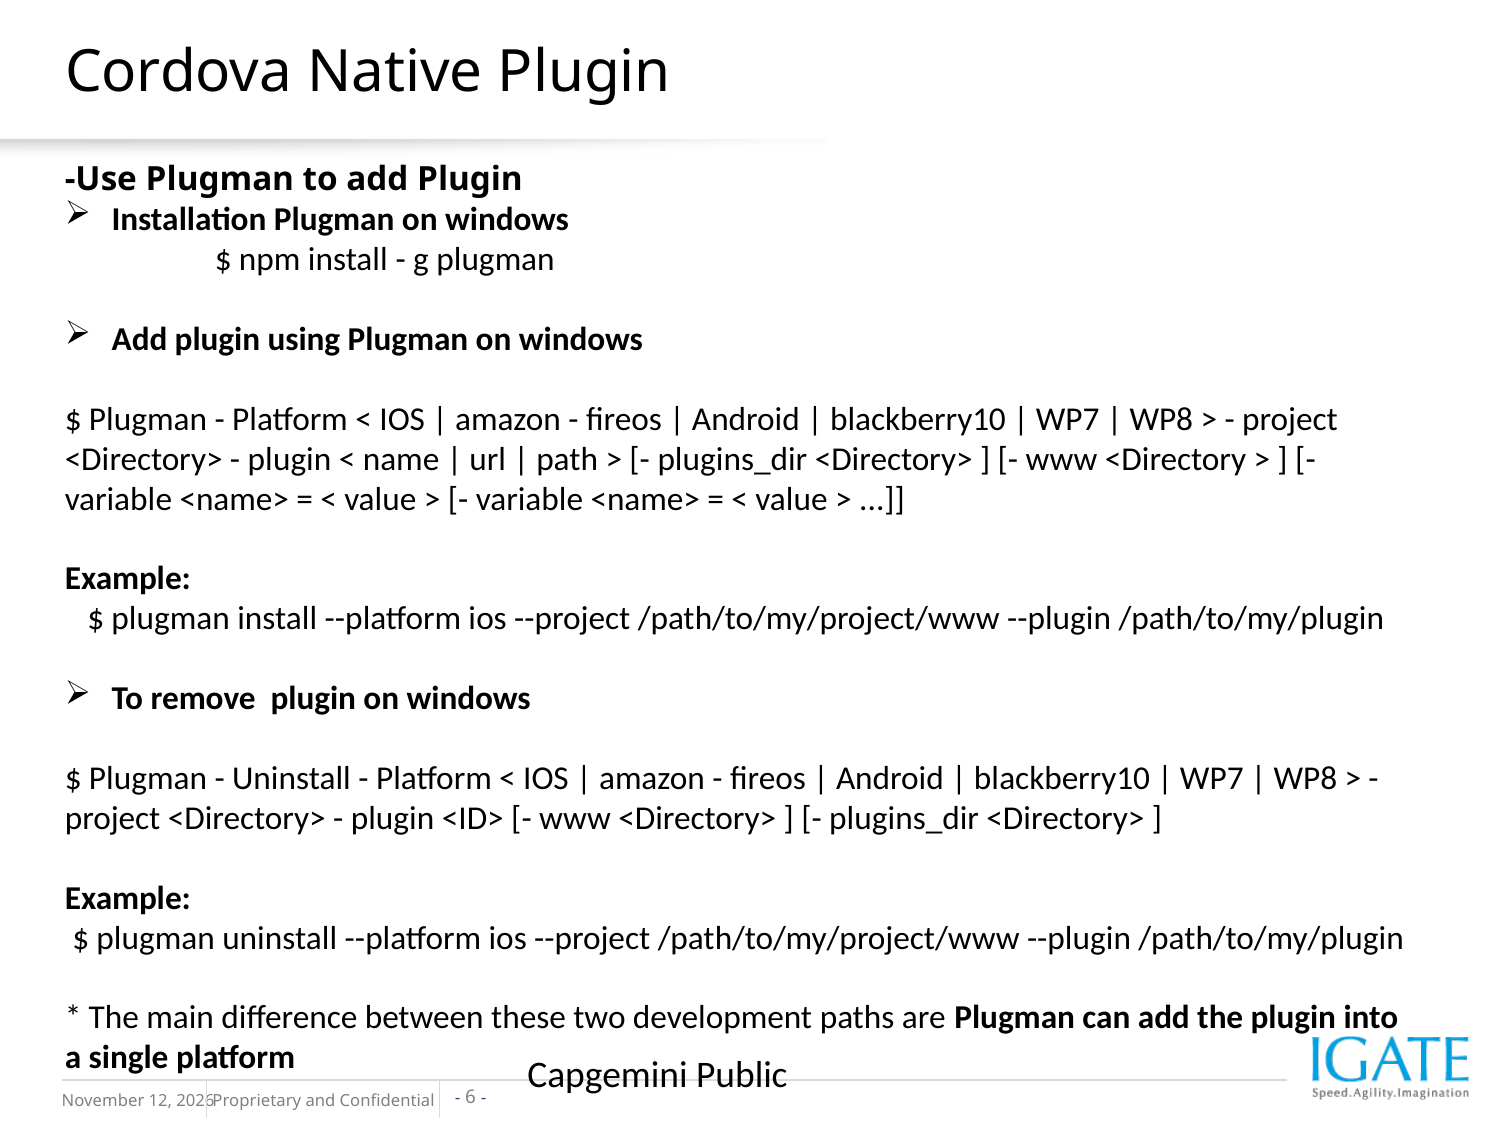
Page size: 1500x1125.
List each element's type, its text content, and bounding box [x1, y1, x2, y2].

picture [1304, 1028, 1475, 1105]
text_box -Use Plugman to add Plugin Installation Plugman on windows $ npm install - g plugman Add plugin using Plugman on windows $ Plugman - Platform < IOS | amazon - fireos | Android | blackberry10 | WP7 | WP8 > - project <Directory> - plugin < name | url | path > [- plugins_dir <Directory> ] [- www <Directory > ] [- variable <name> = < value > [- variable <name> = < value > ...]] Example: $ plugman install --platform ios --project /path/to/my/project/www --plugin /path/to/my/plugin To remove plugin on windows $ Plugman - Uninstall - Platform < IOS | amazon - fireos | Android | blackberry10 | WP7 | WP8 > - project <Directory> - plugin <ID> [- www <Directory> ] [- plugins_dir <Directory> ] Example: $ plugman uninstall --platform ios --project /path/to/my/project/www --plugin /path/to/my/plugin * The main difference between these two development paths are Plugman can add the plugin into a single platform [50, 149, 1438, 1083]
picture [0, 112, 919, 174]
footer Capgemini Public [512, 1042, 988, 1103]
title Cordova Native Plugin [50, 3, 1400, 134]
